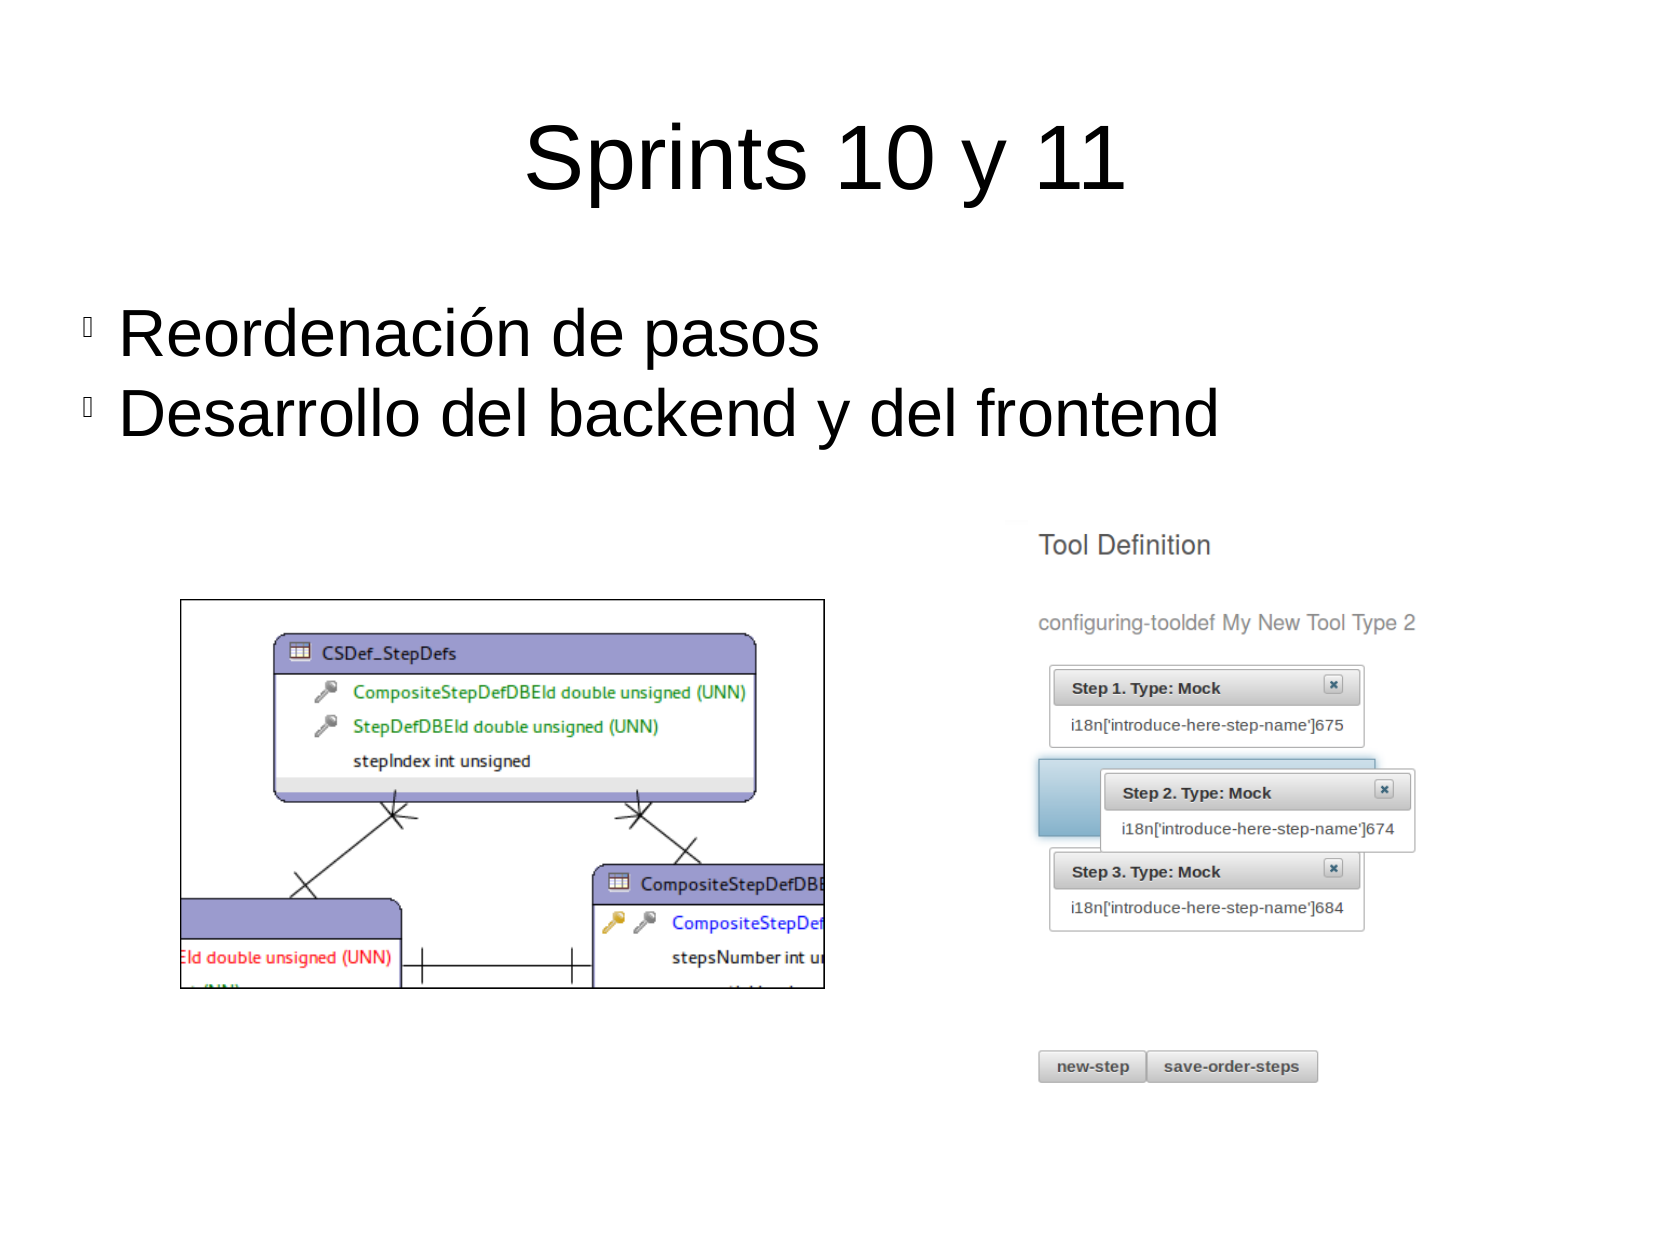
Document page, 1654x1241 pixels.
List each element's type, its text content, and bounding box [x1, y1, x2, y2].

text_box Sprints 10 y 11 [82, 49, 1571, 257]
picture [1004, 519, 1503, 1126]
text_box Reordenación de pasos Desarrollo del backend y del frontend [82, 290, 1571, 1010]
picture [179, 599, 826, 989]
